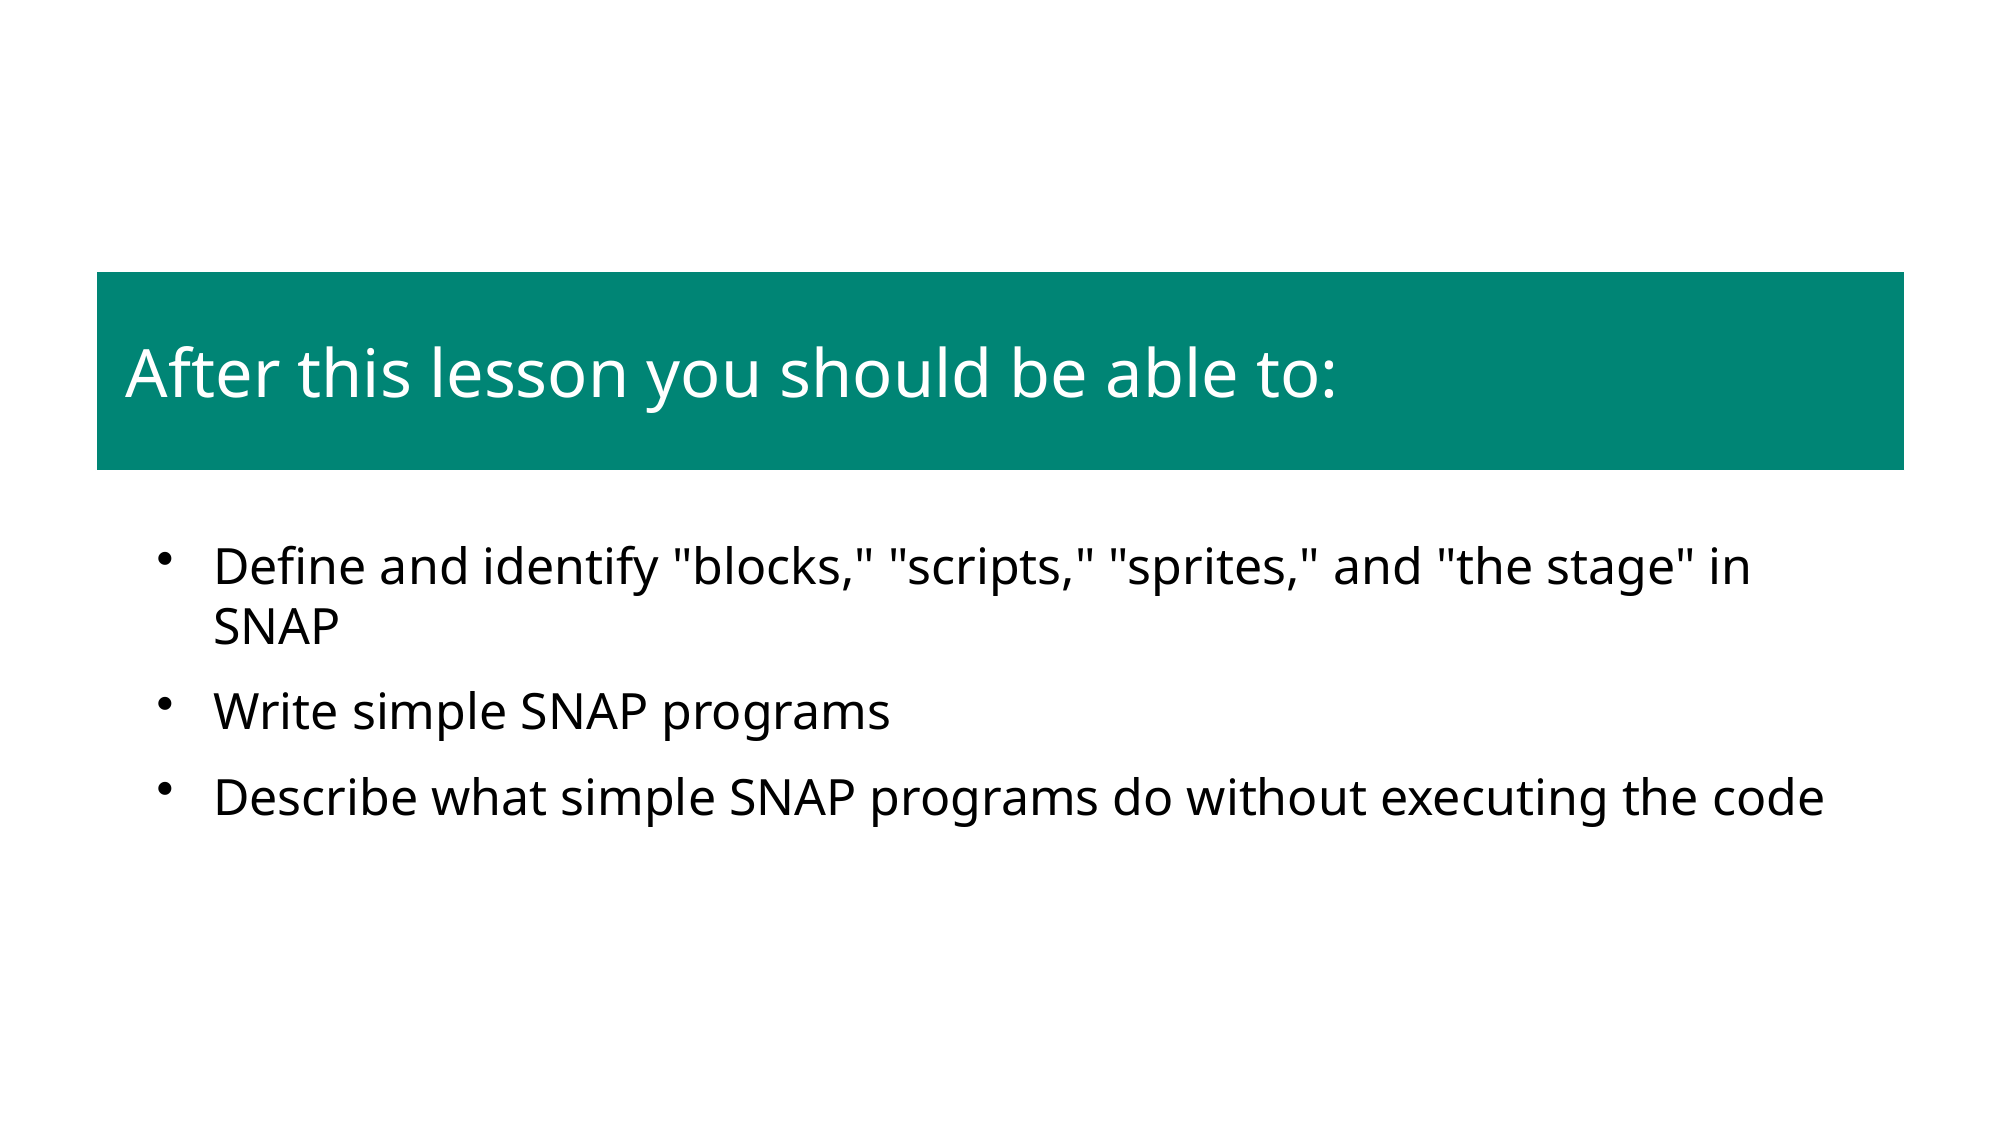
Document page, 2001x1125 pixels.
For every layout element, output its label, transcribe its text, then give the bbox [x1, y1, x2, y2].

text_box Define and identify "blocks," "scripts," "sprites," and "the stage" in SNAP Write simple SNAP programs Describe what simple SNAP programs do without executing the code [95, 529, 1905, 856]
title After this lesson you should be able to: [95, 270, 1905, 471]
